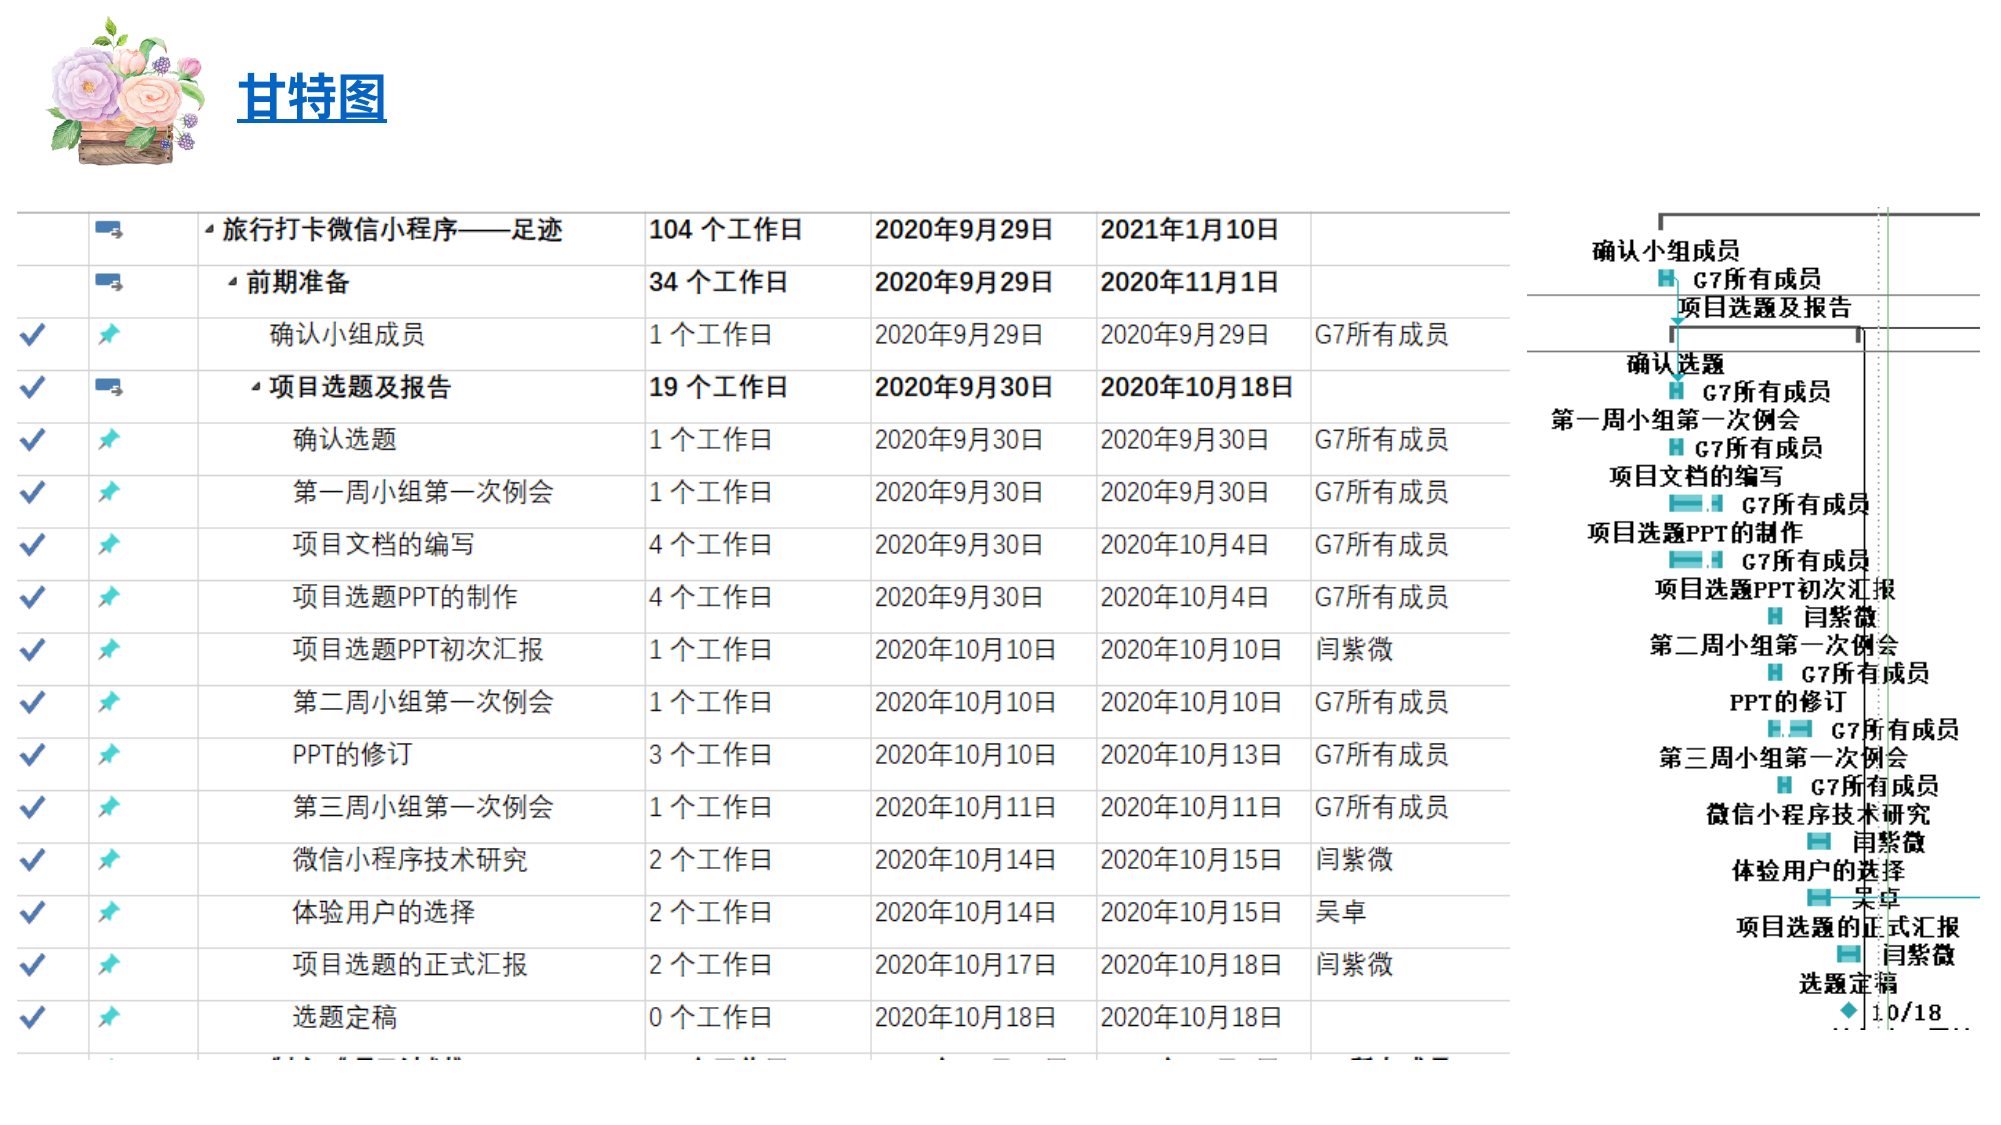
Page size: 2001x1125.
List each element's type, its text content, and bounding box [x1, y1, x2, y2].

picture [17, 211, 1511, 1060]
picture [1527, 207, 1980, 1030]
picture [26, 0, 228, 201]
text_box 甘特图 [228, 57, 934, 146]
